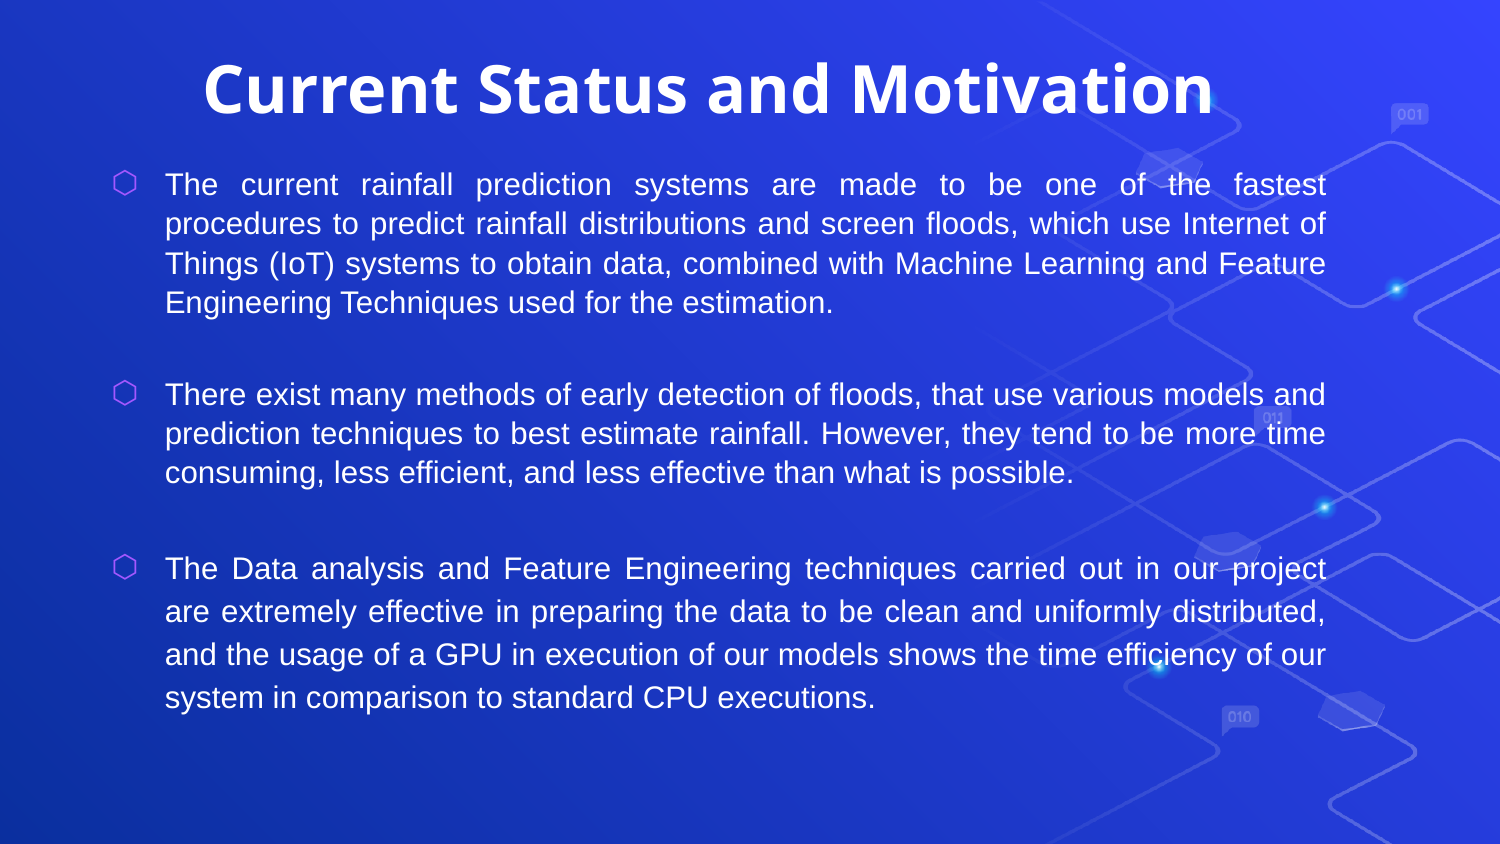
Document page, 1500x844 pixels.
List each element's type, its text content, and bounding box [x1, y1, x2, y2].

picture [0, 0, 1500, 844]
list The current rainfall prediction systems are made to be one of the fastest procedures to predict rainfall distributions and screen floods, which use Internet of Things (IoT) systems to obtain data, combined with Machine Learning and Feature Engineering Techniques used for the estimation. There exist many methods of early detection of floods, that use various models and prediction techniques to best estimate rainfall. However, they tend to be more time consuming, less efficient, and less effective than what is possible. The Data analysis and Feature Engineering techniques carried out in our project are extremely effective in preparing the data to be clean and uniformly distributed, and the usage of a GPU in execution of our models shows the time efficiency of our system in comparison to standard CPU executions. [89, 162, 1329, 682]
title Current Status and Motivation [140, 42, 1278, 128]
